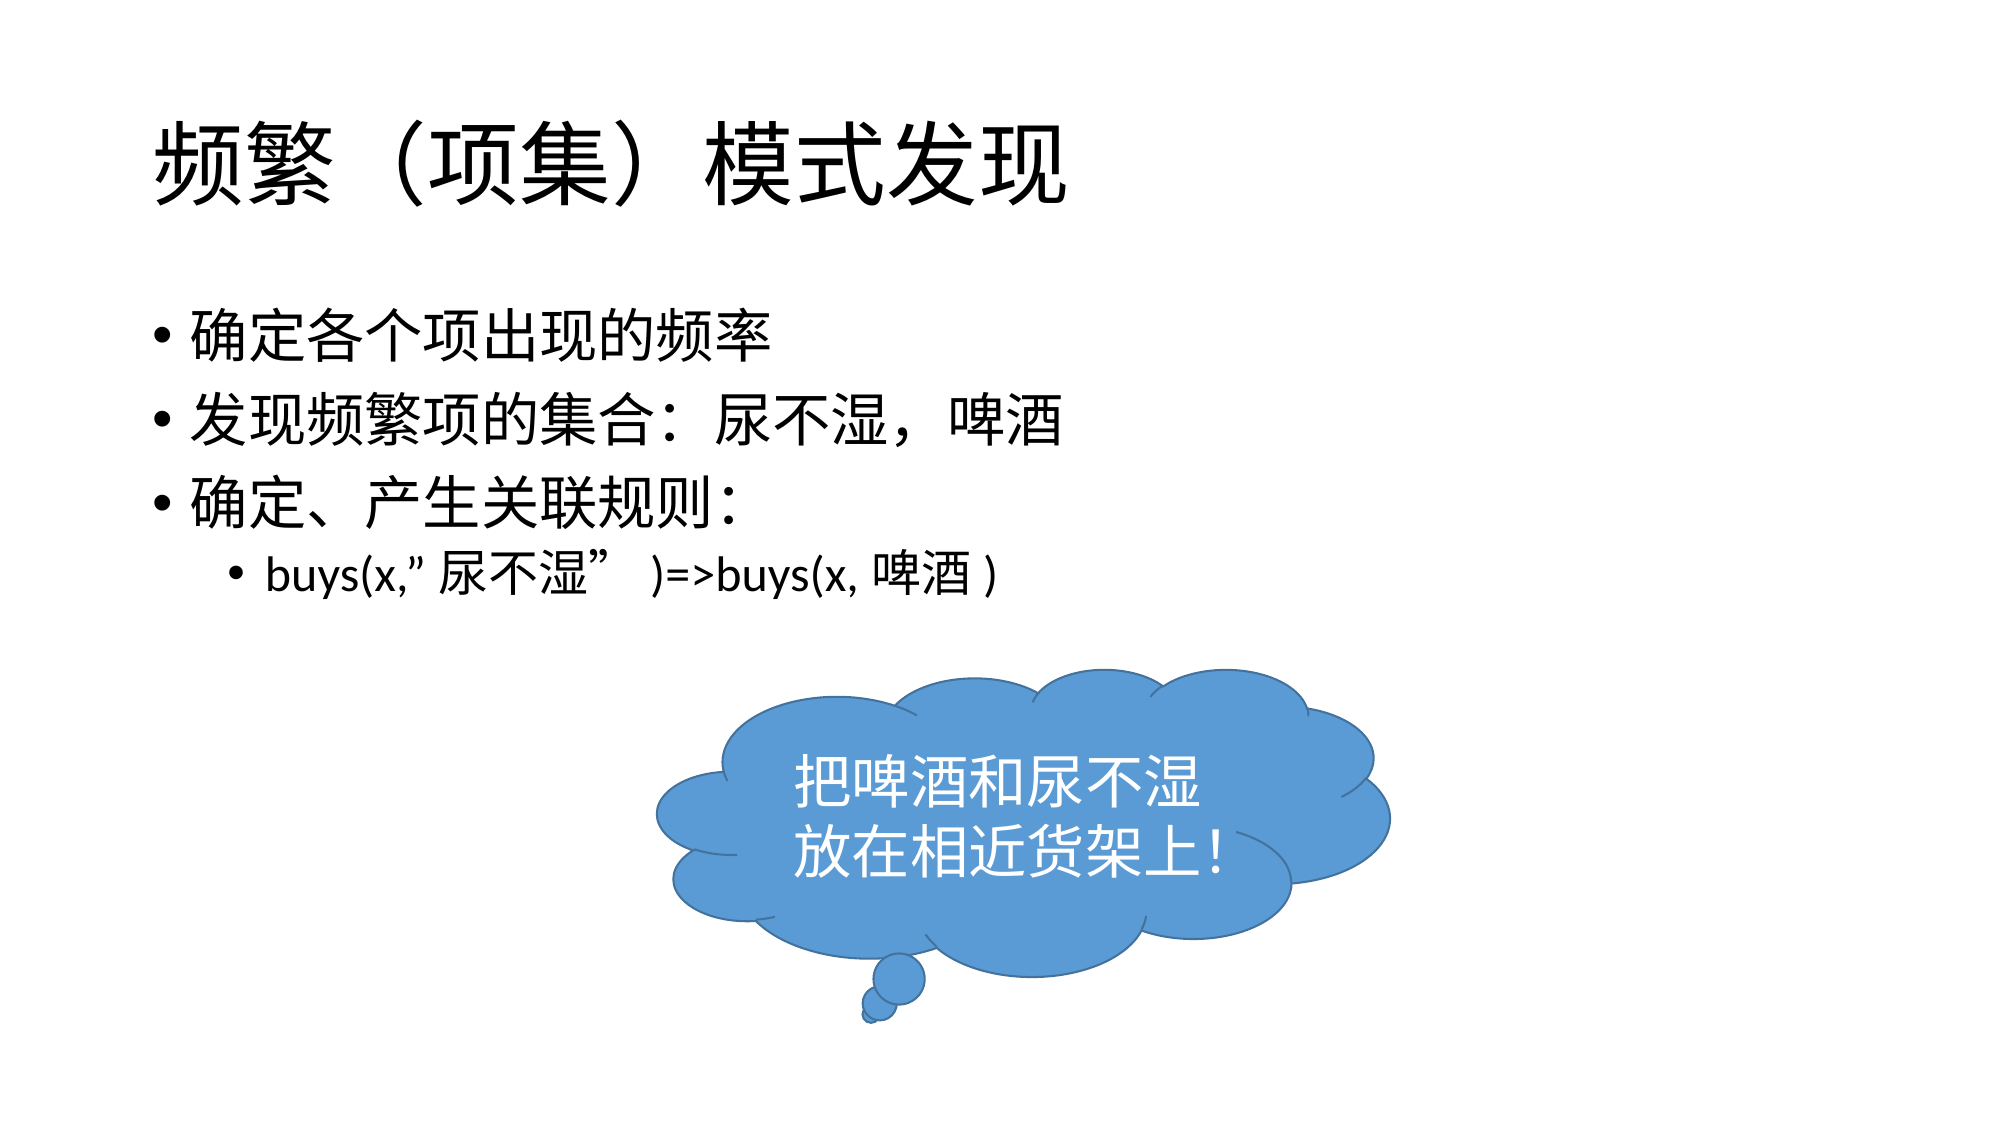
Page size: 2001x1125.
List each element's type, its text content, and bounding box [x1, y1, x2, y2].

list 确定各个项出现的频率 发现频繁项的集合：尿不湿，啤酒 确定、产生关联规则： buys(x,”尿不湿”)=>buys(x,啤酒) [137, 299, 1863, 1014]
title 频繁（项集）模式发现 [137, 59, 1863, 278]
text_box 把啤酒和尿不湿放在相近货架上！ [655, 668, 1392, 1024]
